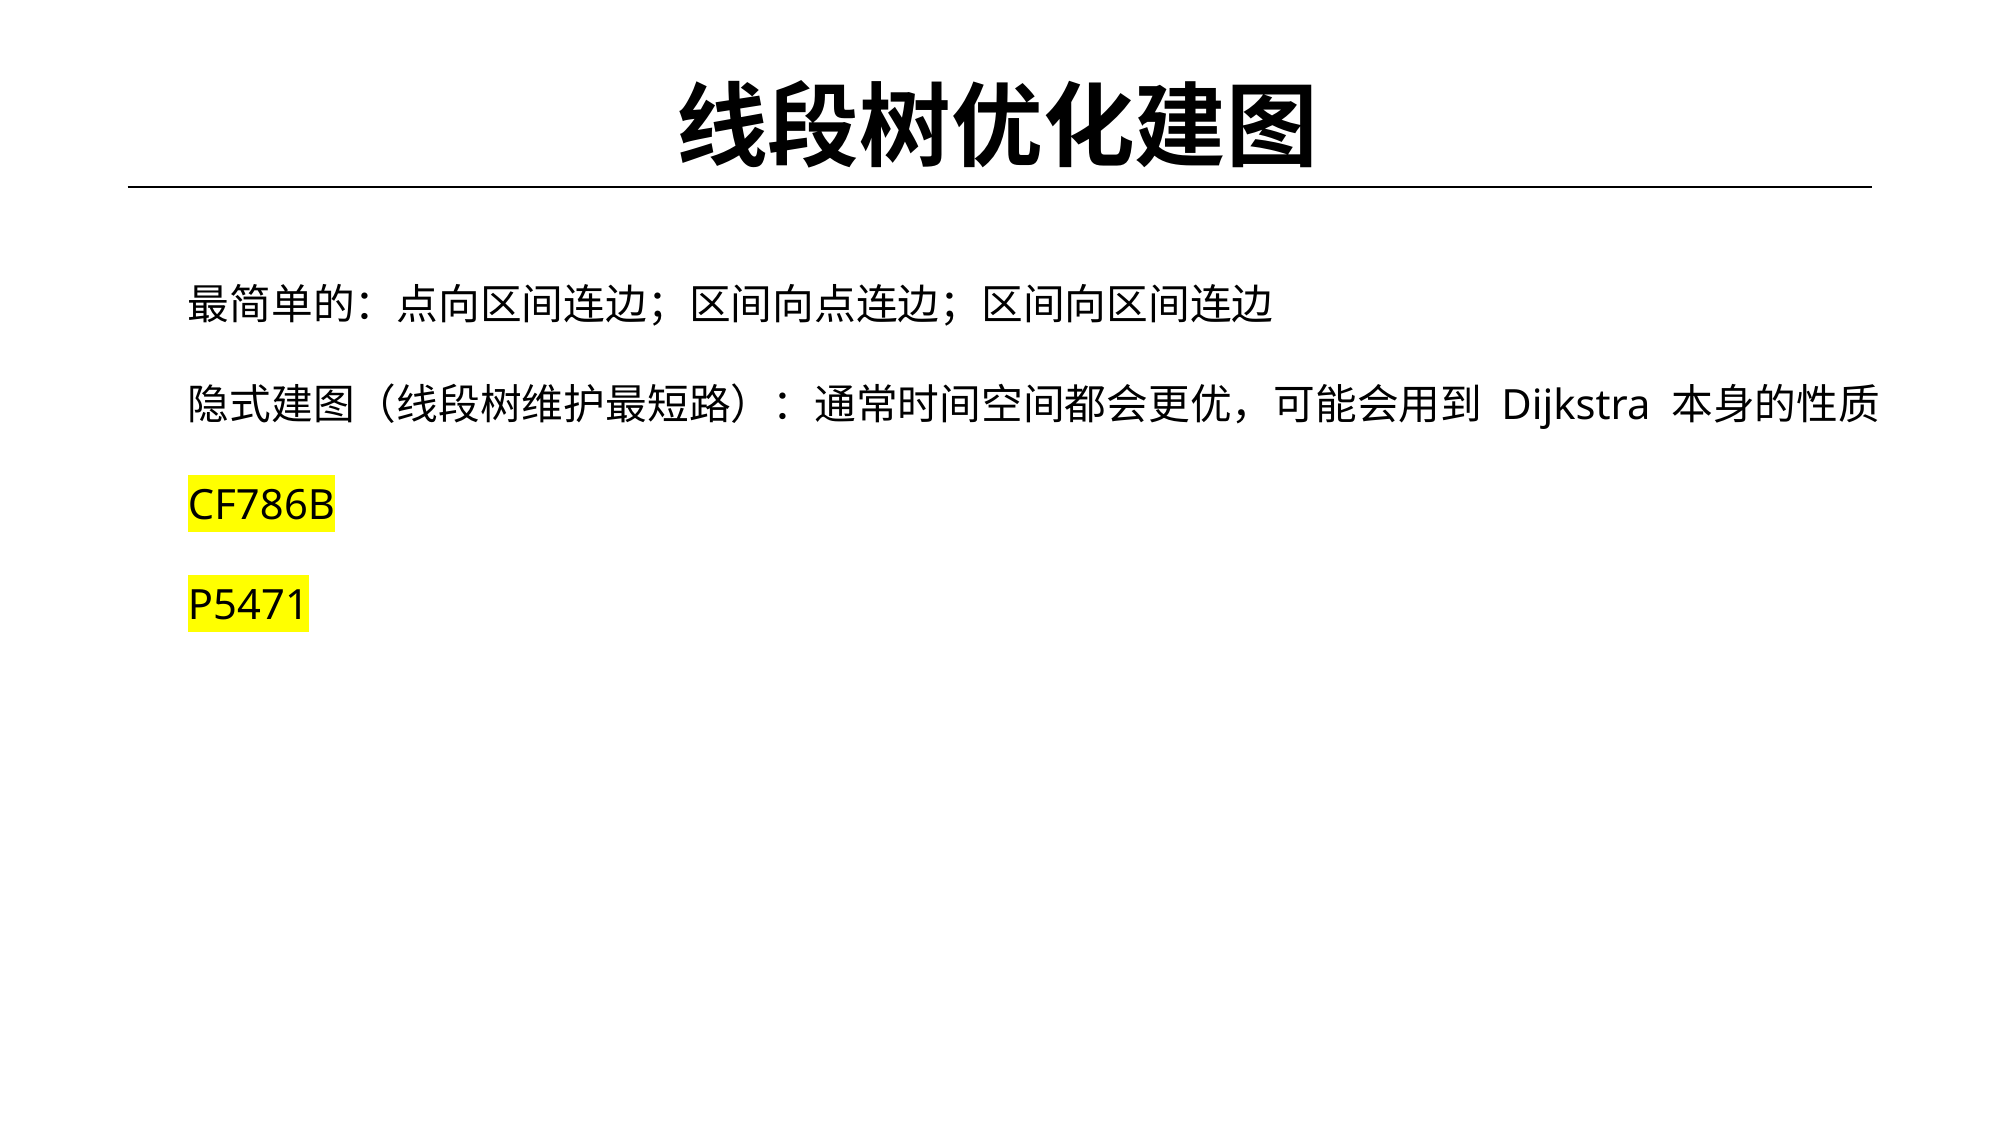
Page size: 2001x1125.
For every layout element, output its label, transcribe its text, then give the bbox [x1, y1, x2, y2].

title 线段树优化建图 [122, 35, 1873, 188]
text_box 最简单的：点向区间连边；区间向点连边；区间向区间连边 隐式建图（线段树维护最短路）：通常时间空间都会更优，可能会用到 Dijkstra 本身的性质 CF786B P5471 [173, 270, 1931, 636]
